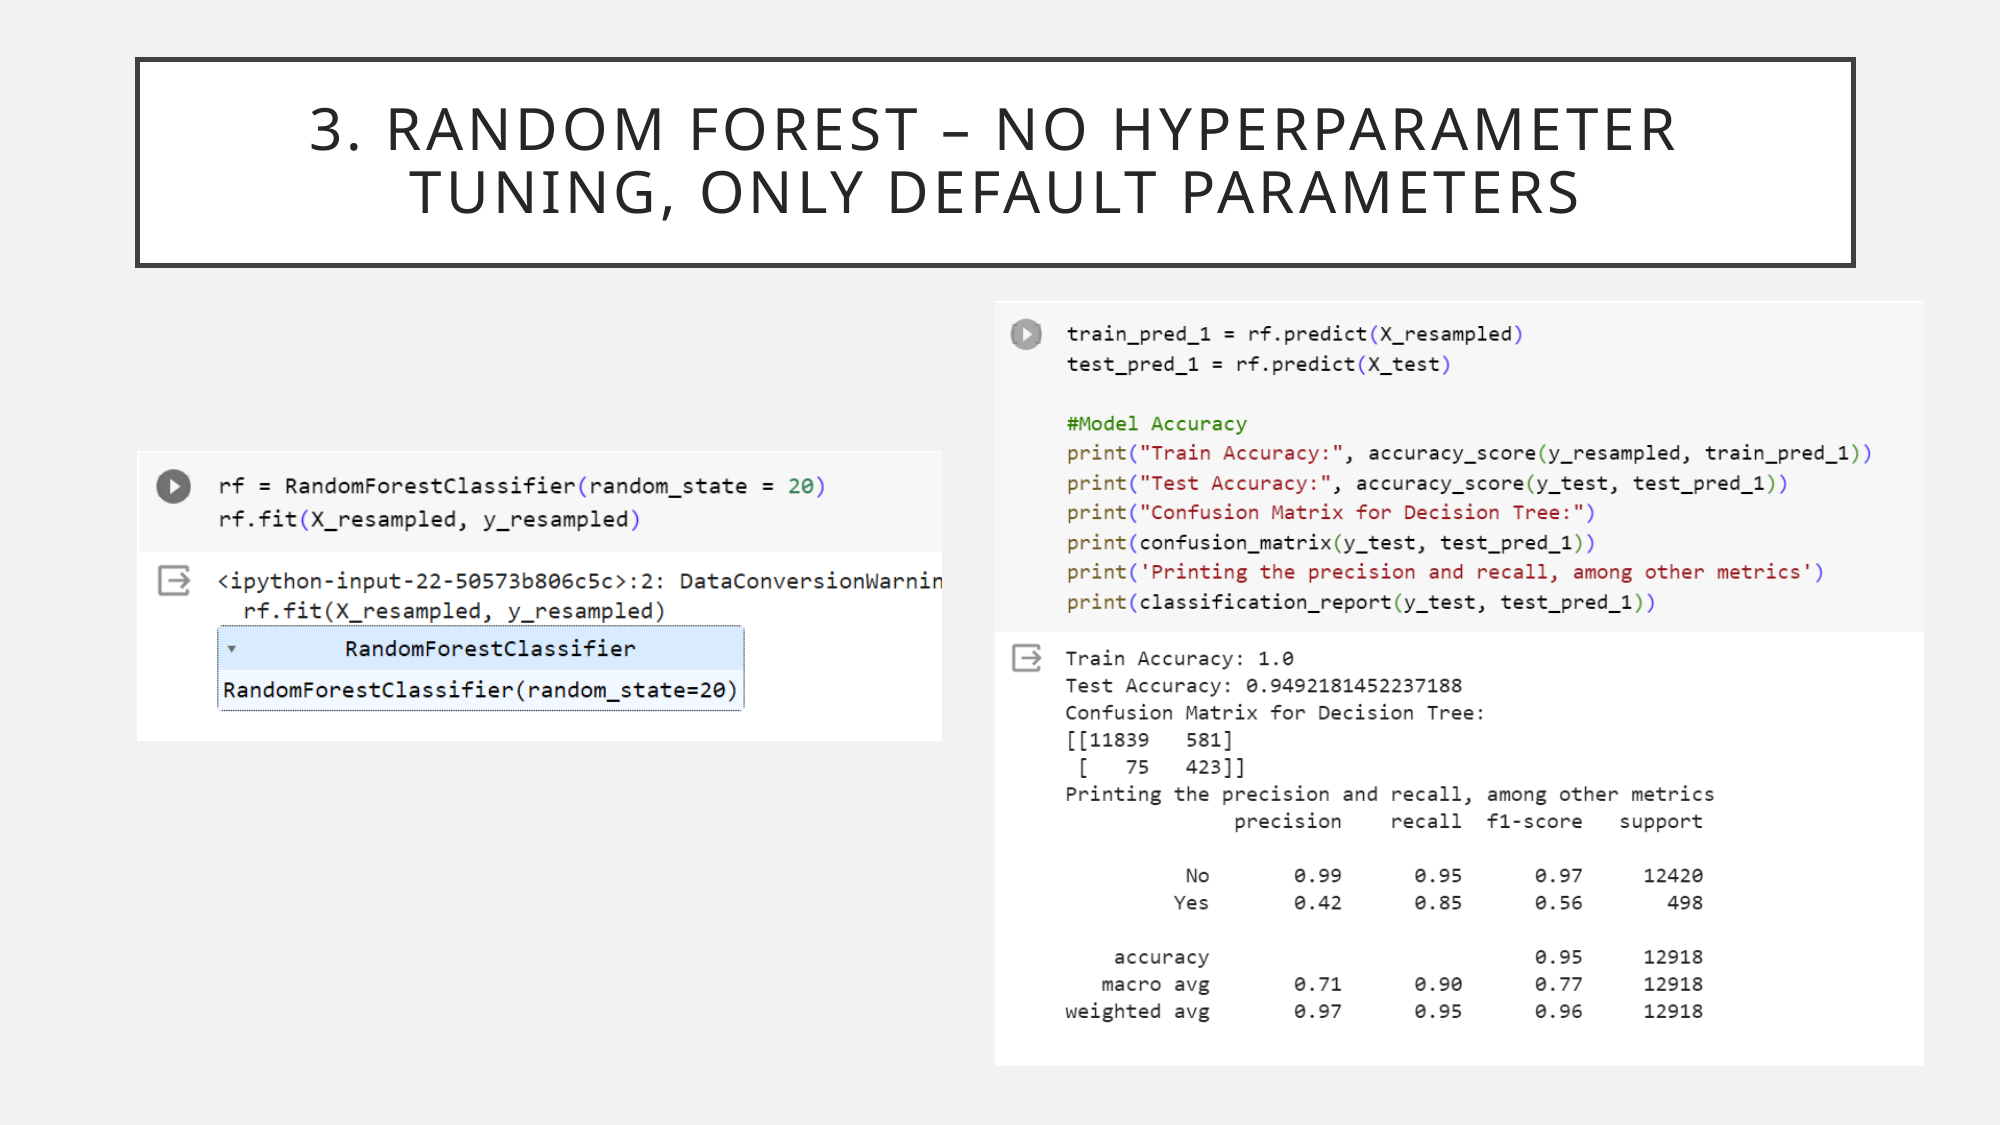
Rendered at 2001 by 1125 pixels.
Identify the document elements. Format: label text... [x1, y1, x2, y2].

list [137, 451, 942, 741]
picture [995, 301, 1924, 1066]
title 3. Random Forest – No hyperparameter tuning, only default parameters [135, 57, 1856, 268]
